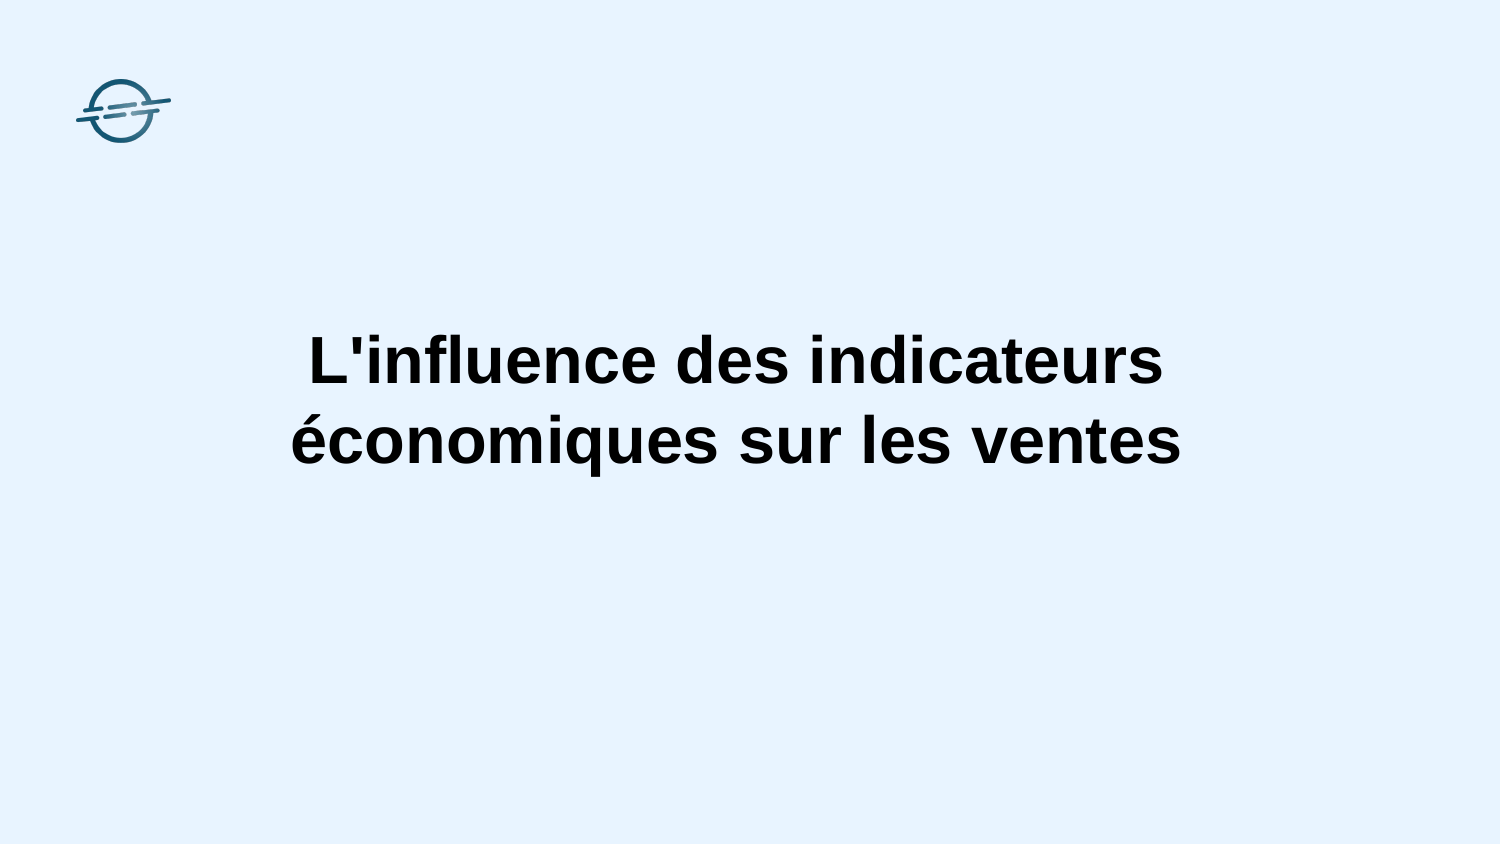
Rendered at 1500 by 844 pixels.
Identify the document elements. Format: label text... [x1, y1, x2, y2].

picture [75, 78, 171, 143]
text_box L'influence des indicateurs économiques sur les ventes [75, 309, 1379, 484]
